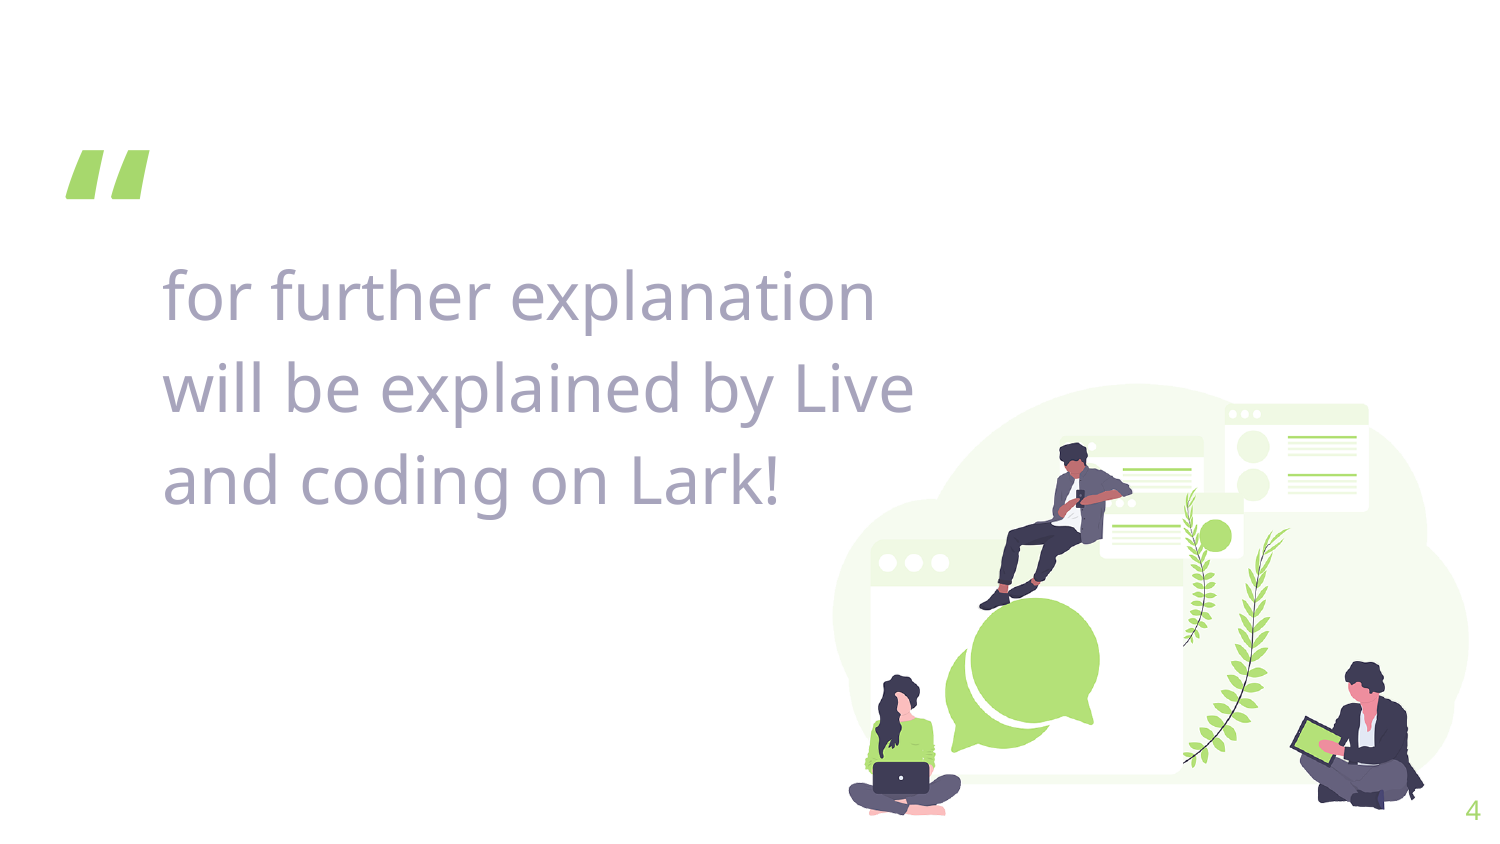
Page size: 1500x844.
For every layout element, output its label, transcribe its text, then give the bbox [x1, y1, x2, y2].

list for further explanation will be explained by Live and coding on Lark! [157, 241, 946, 700]
slide_number 4 [1391, 779, 1482, 844]
picture [832, 383, 1469, 816]
